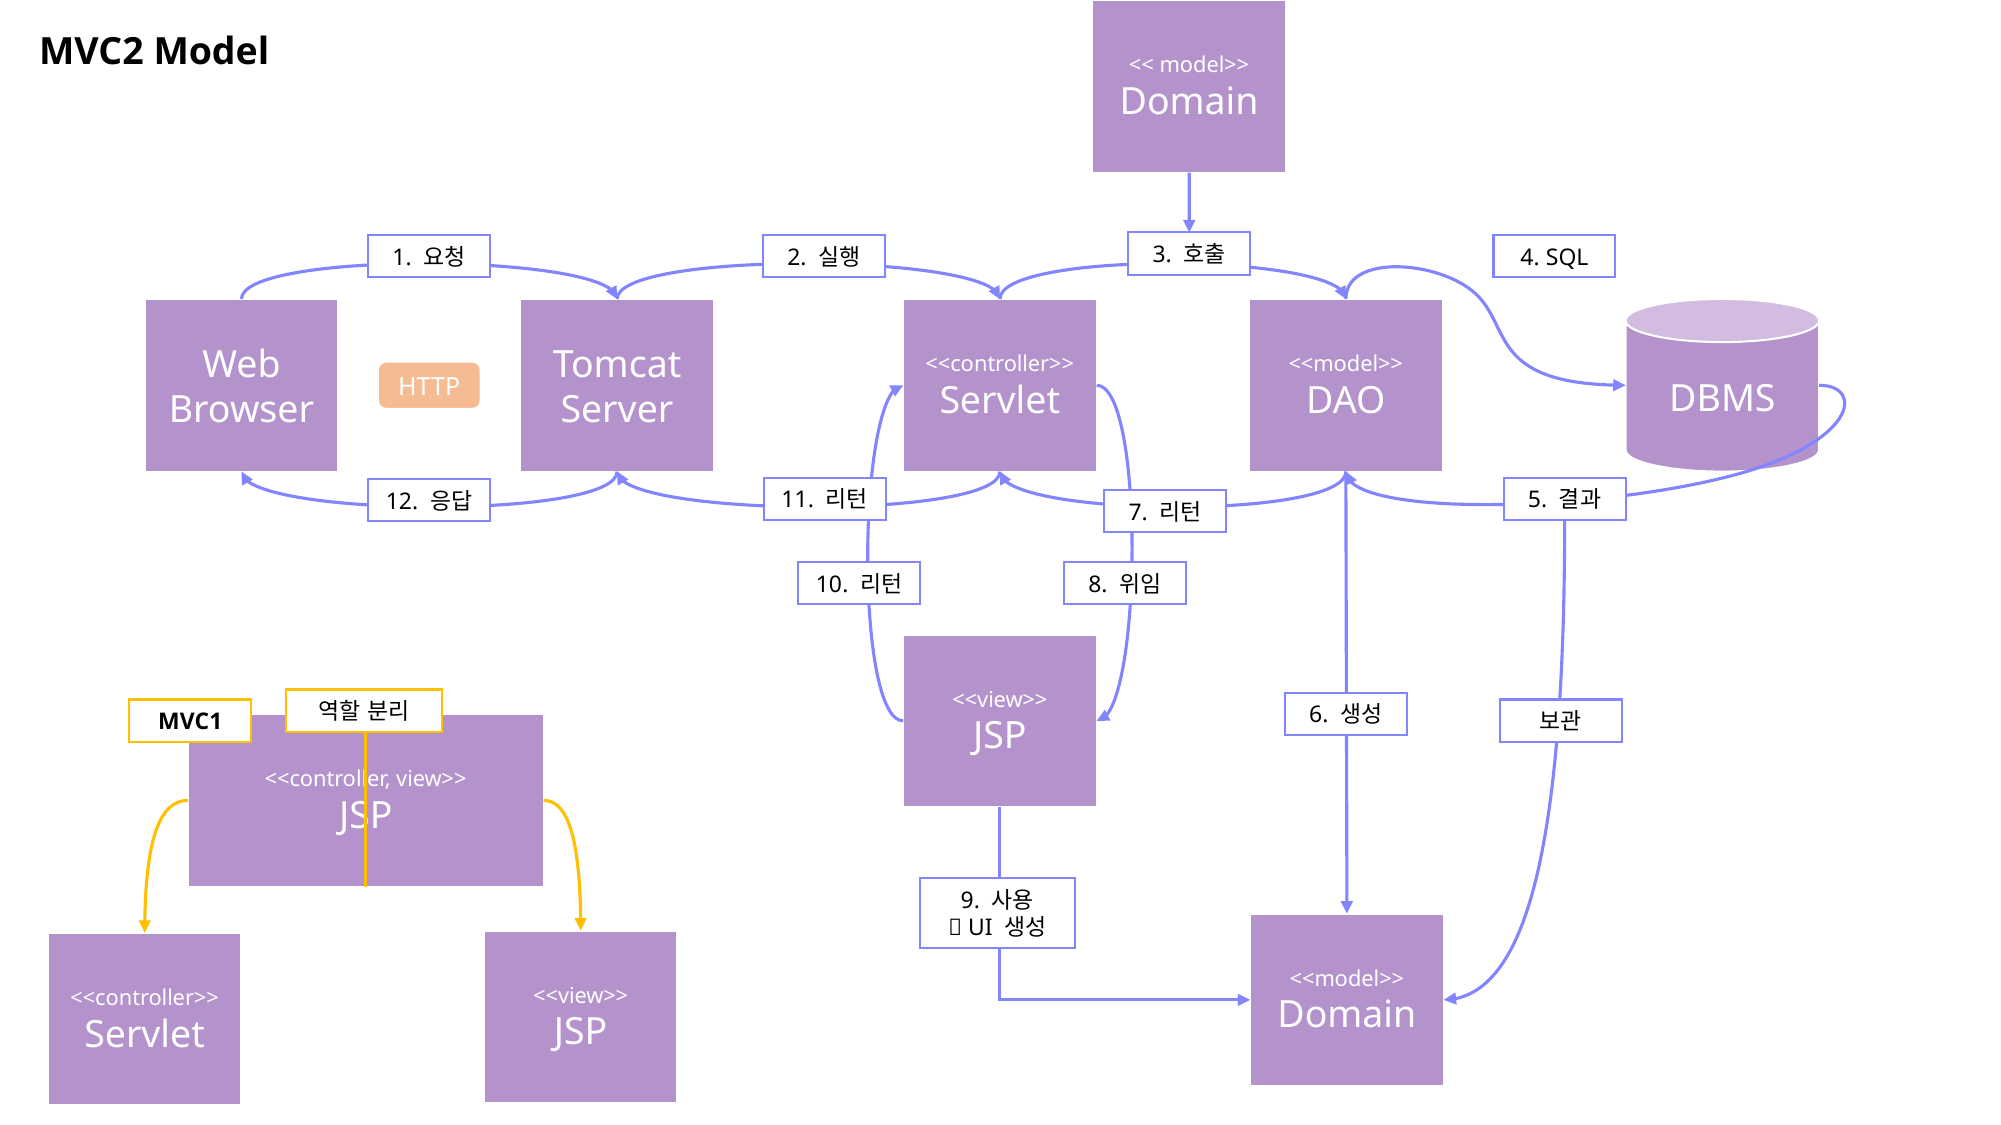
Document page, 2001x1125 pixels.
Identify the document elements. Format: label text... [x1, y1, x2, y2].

text_box 10. 리턴 [797, 561, 808, 605]
text_box <<controller>> Servlet [47, 932, 242, 1106]
text_box 12. 응답 [430, 478, 491, 522]
text_box HTTP [430, 360, 482, 410]
text_box 4. SQL [1537, 234, 1616, 278]
text_box I/O [1627, 300, 1817, 341]
text_box Tomcat Server [519, 298, 715, 473]
text_box 4. SQL [1492, 234, 1534, 278]
text_box 11. 리턴 [763, 477, 808, 521]
text_box <<model>> DAO [1248, 298, 1444, 473]
text_box DBMS [1624, 297, 1821, 473]
text_box <<controller, view>> JSP [187, 713, 545, 888]
text_box MVC2 Model [24, 19, 415, 80]
text_box 11. 리턴 [811, 477, 887, 521]
text_box 9. 사용  UI 생성 [919, 877, 1028, 949]
text_box 5. 결과 [1537, 477, 1627, 521]
text_box 12. 응답 [367, 478, 429, 522]
text_box 10. 리턴 [811, 561, 903, 605]
text_box 역할 분리 [285, 688, 443, 733]
text_box 6. 생성 [1284, 692, 1345, 699]
text_box 8. 위임 [1063, 561, 1096, 605]
text_box 2. 실행 [762, 234, 808, 278]
text_box 8. 위임 [1099, 561, 1172, 605]
text_box 7. 리턴 [1175, 489, 1227, 533]
text_box 8. 위임 [1175, 561, 1187, 605]
text_box 2. 실행 [811, 234, 886, 278]
text_box 10. 리턴 [906, 561, 921, 605]
text_box 1. 요청 [367, 234, 429, 278]
text_box <<view>> JSP [902, 634, 1098, 808]
text_box 1. 요청 [430, 234, 491, 278]
text_box << model>> Domain [1091, 0, 1287, 174]
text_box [144, 800, 188, 933]
text_box <<model>> Domain [1249, 912, 1445, 1087]
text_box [1028, 778, 1222, 1029]
text_box 3. 호출 [1175, 231, 1251, 276]
text_box 3. 호출 [1127, 231, 1172, 276]
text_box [1264, 699, 1744, 821]
text_box Web Browser [144, 298, 339, 473]
text_box MVC1 [128, 698, 252, 743]
text_box <<view>> JSP [483, 929, 679, 1104]
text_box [543, 800, 581, 931]
text_box 7. 리턴 [1103, 489, 1172, 533]
text_box 5. 결과 [1503, 477, 1534, 521]
text_box HTTP [376, 360, 429, 410]
text_box <<controller>> Servlet [902, 298, 1098, 473]
text_box 6. 생성 [1347, 692, 1408, 699]
